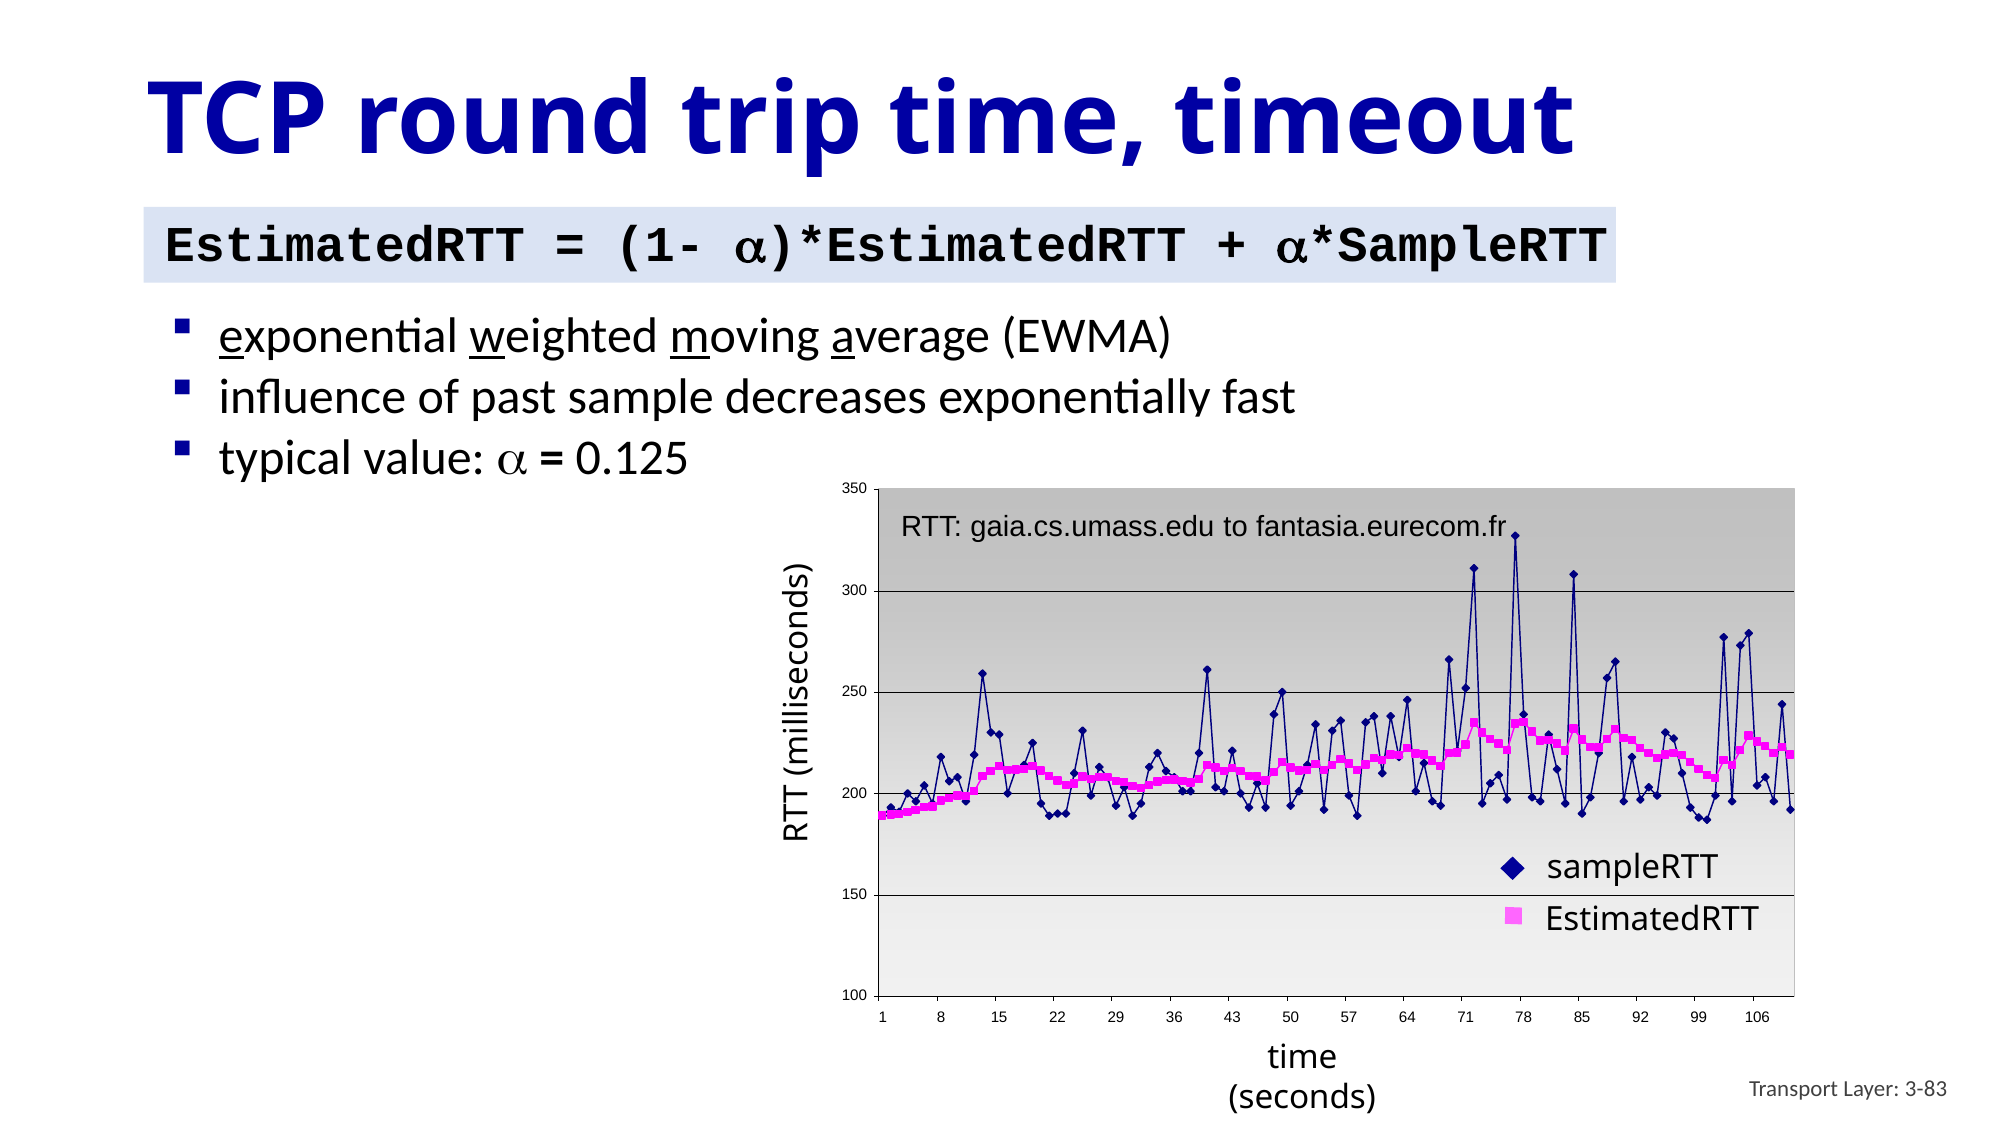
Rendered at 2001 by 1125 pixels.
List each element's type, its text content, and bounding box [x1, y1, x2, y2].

text_box exponential weighted moving average (EWMA) influence of past sample decreases exponentially fast typical value:  = 0.125 [156, 304, 1316, 539]
title TCP round trip time, timeout [131, 47, 2000, 195]
text_box EstimatedRTT = (1- )*EstimatedRTT + *SampleRTT [149, 204, 1623, 280]
text_box [143, 206, 1617, 284]
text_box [766, 400, 1825, 1105]
slide_number Transport Layer: 3-83 [1512, 1056, 1963, 1117]
